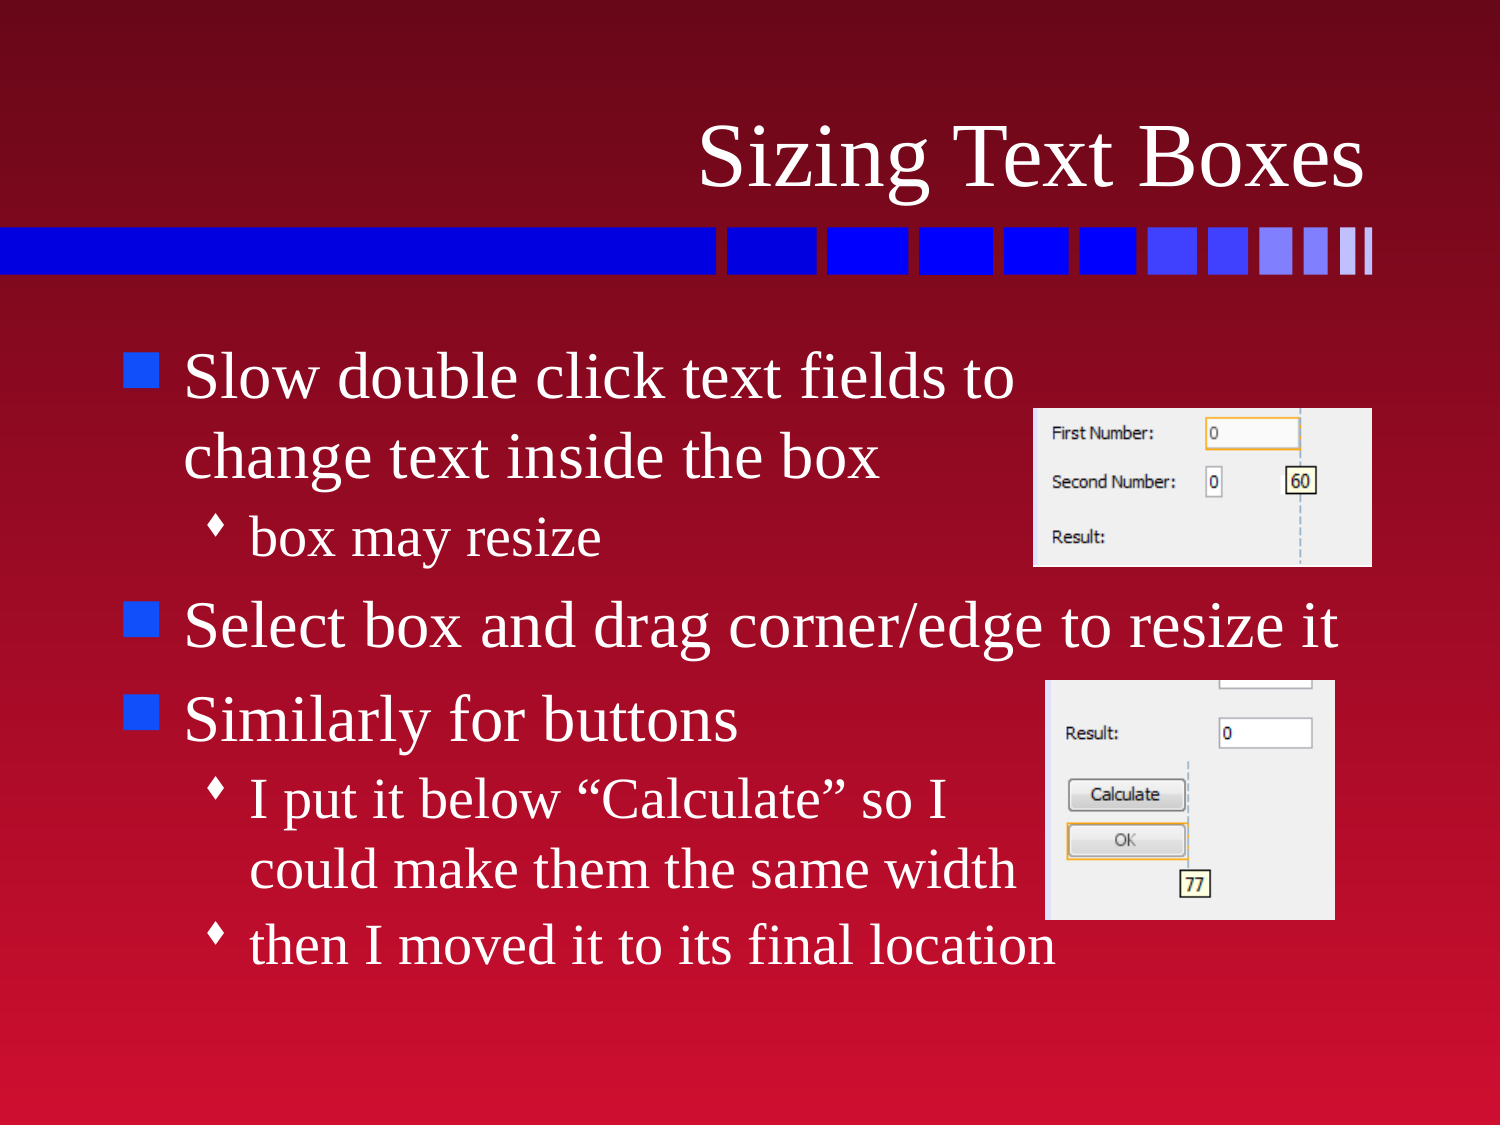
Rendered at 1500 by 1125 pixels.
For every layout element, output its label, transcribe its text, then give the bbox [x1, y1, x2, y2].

picture [1045, 680, 1335, 920]
list Slow double click text fields to change text inside the box box may resize Select box and drag corner/edge to resize it Similarly for buttons I put it below “Calculate” so I could make them the same width then I moved it to its final location [111, 324, 1388, 1001]
picture [1033, 408, 1372, 567]
title Sizing Text Boxes [109, 27, 1383, 213]
